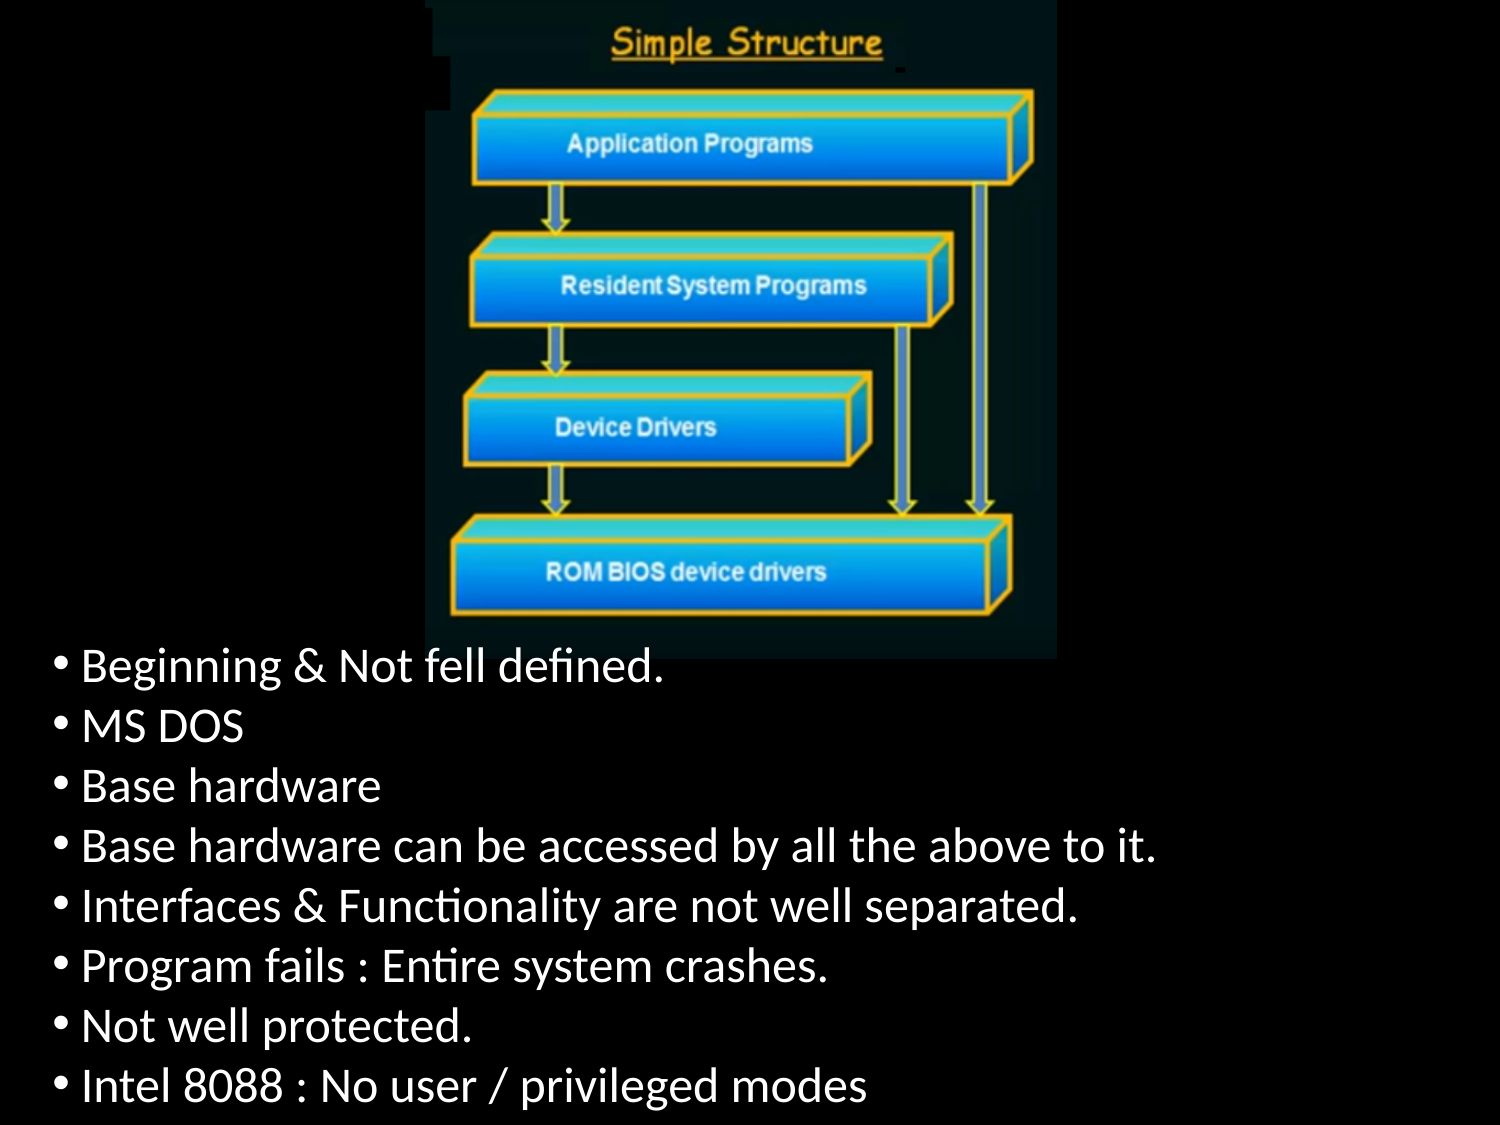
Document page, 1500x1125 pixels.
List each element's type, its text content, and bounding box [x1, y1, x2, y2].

picture [424, 0, 1058, 659]
text_box Beginning & Not fell defined. MS DOS Base hardware Base hardware can be accessed by all the above to it. Interfaces & Functionality are not well separated. Program fails : Entire system crashes. Not well protected. Intel 8088 : No user / privileged modes [37, 624, 1450, 1120]
